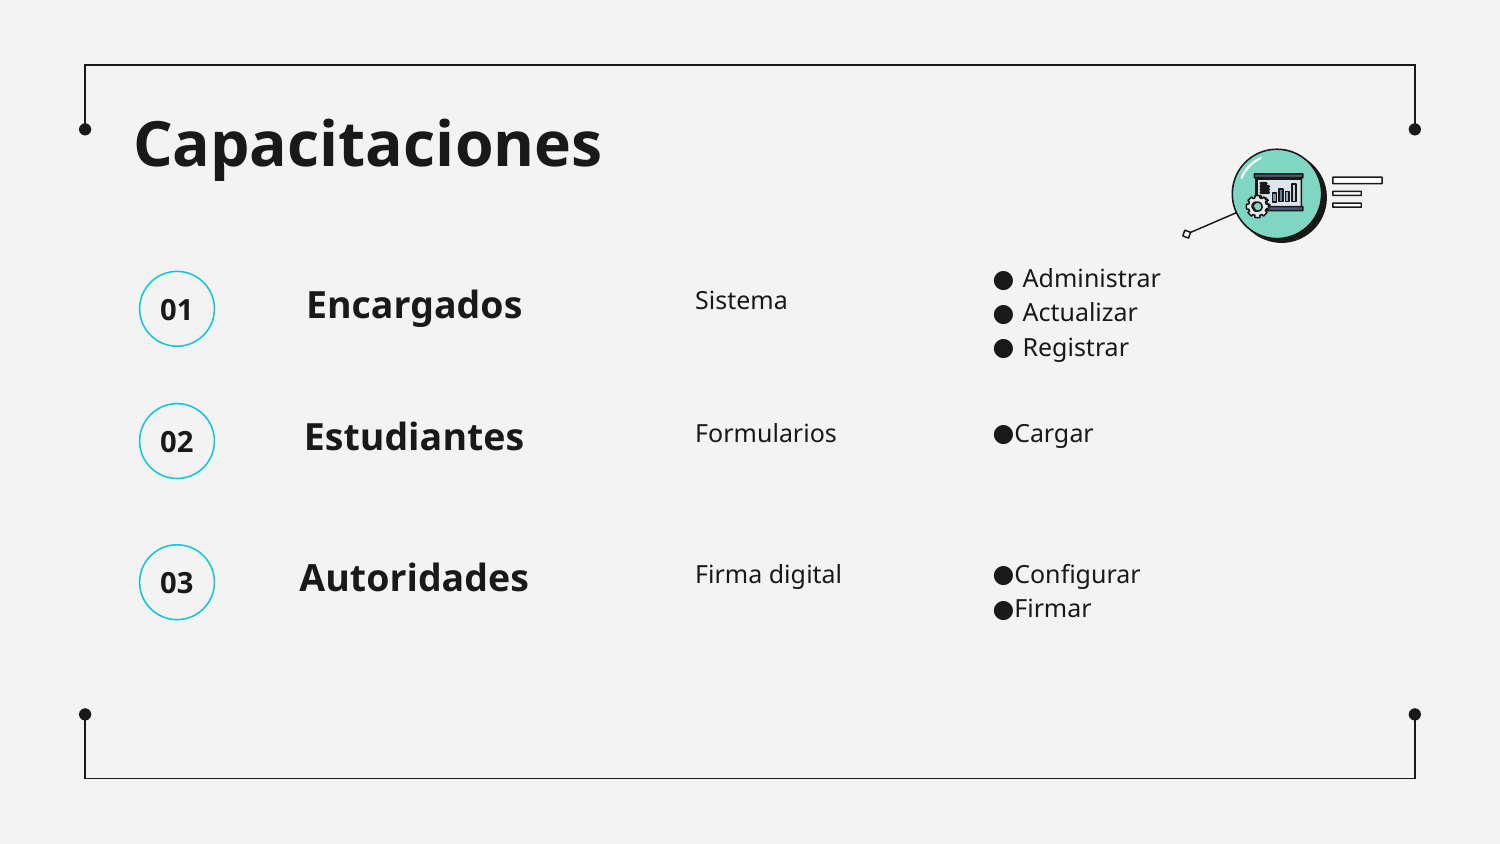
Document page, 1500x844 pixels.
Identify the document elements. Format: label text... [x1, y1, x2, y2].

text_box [1246, 173, 1304, 218]
title Capacitaciones [118, 88, 1383, 183]
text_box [139, 242, 1405, 376]
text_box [139, 397, 1405, 485]
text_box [139, 538, 1405, 626]
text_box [1181, 148, 1384, 244]
